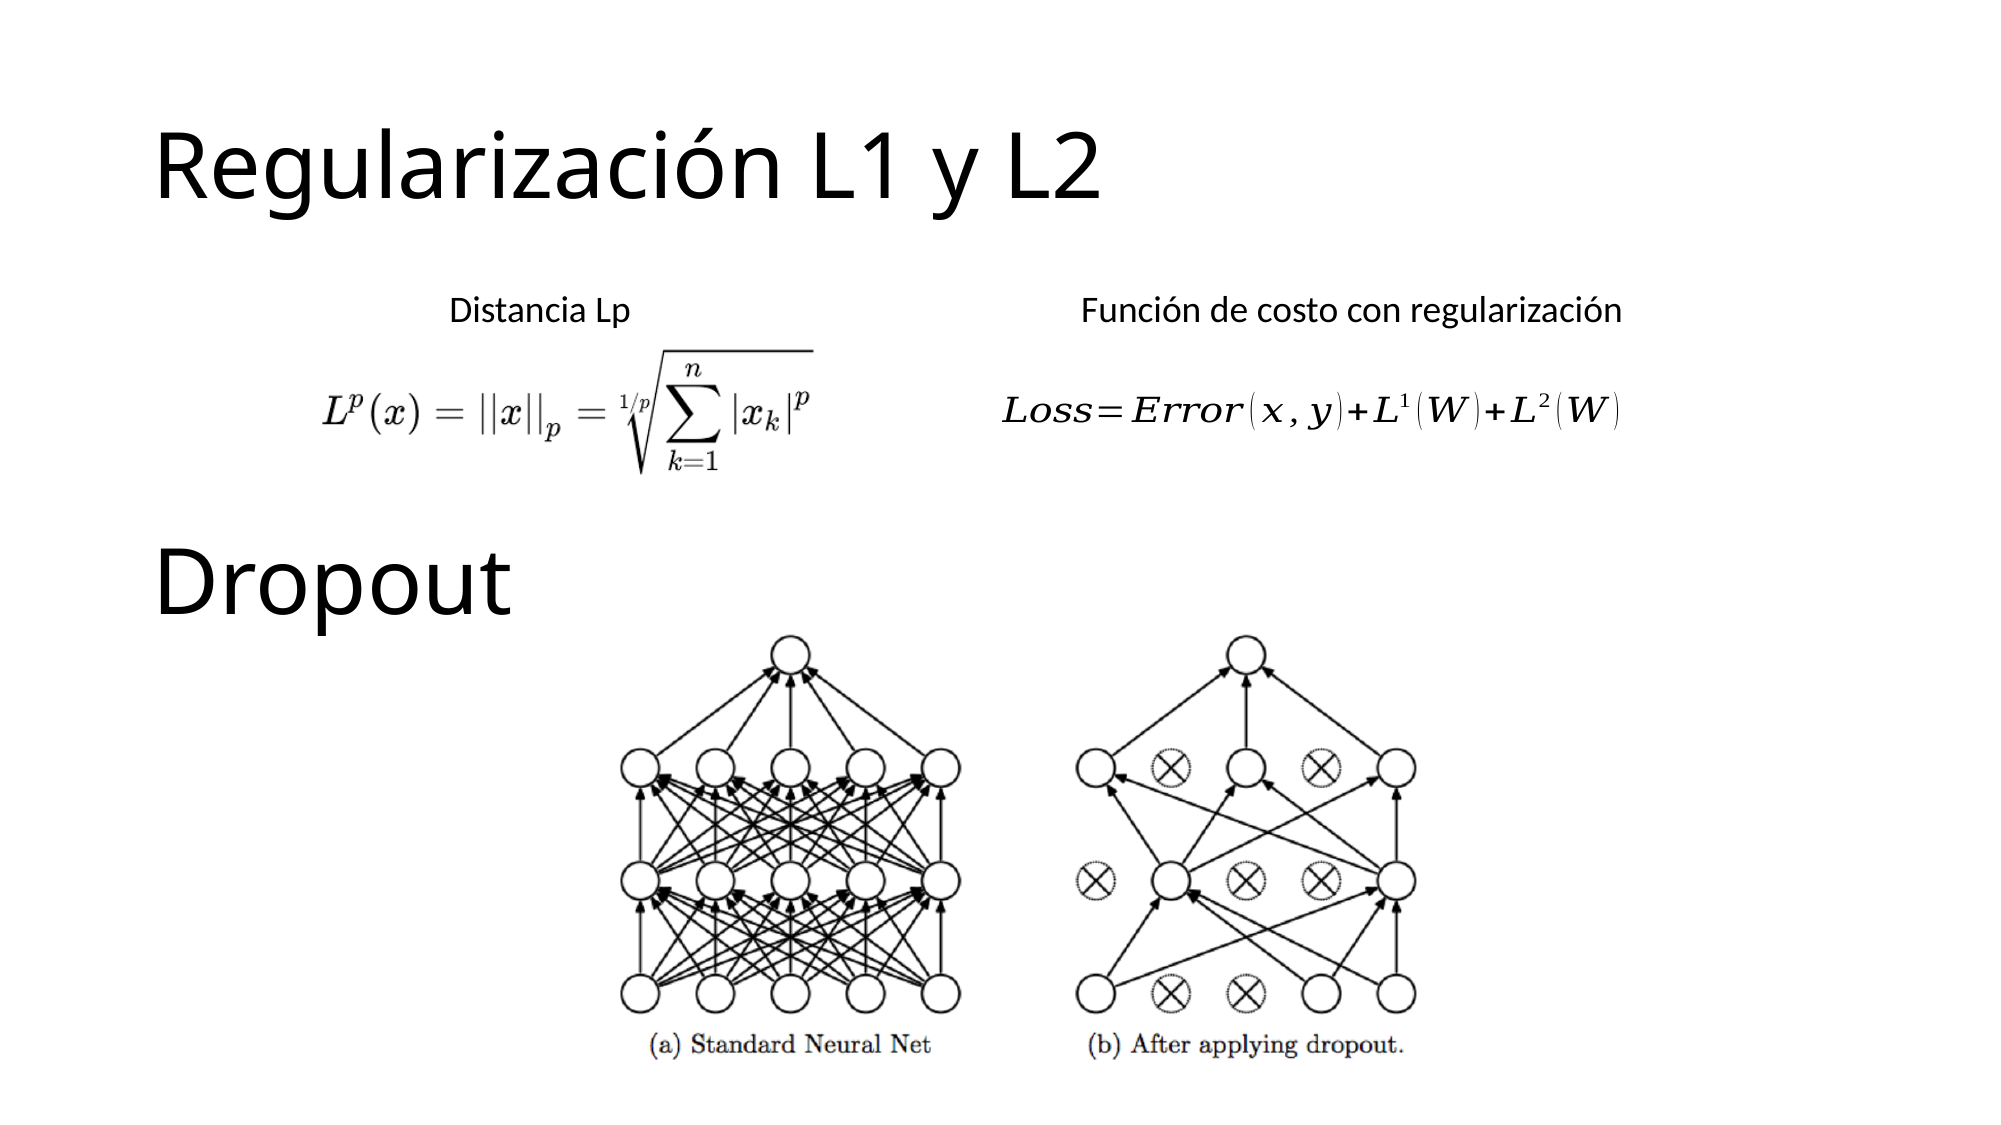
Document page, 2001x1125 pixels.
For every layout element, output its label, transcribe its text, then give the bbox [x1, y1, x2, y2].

text_box Función de costo con regularización [1066, 277, 1639, 337]
text_box Dropout [137, 476, 1863, 694]
title Regularización L1 y L2 [137, 59, 1863, 278]
picture [570, 632, 1430, 1061]
text_box Distancia Lp [434, 277, 647, 337]
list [321, 344, 814, 477]
